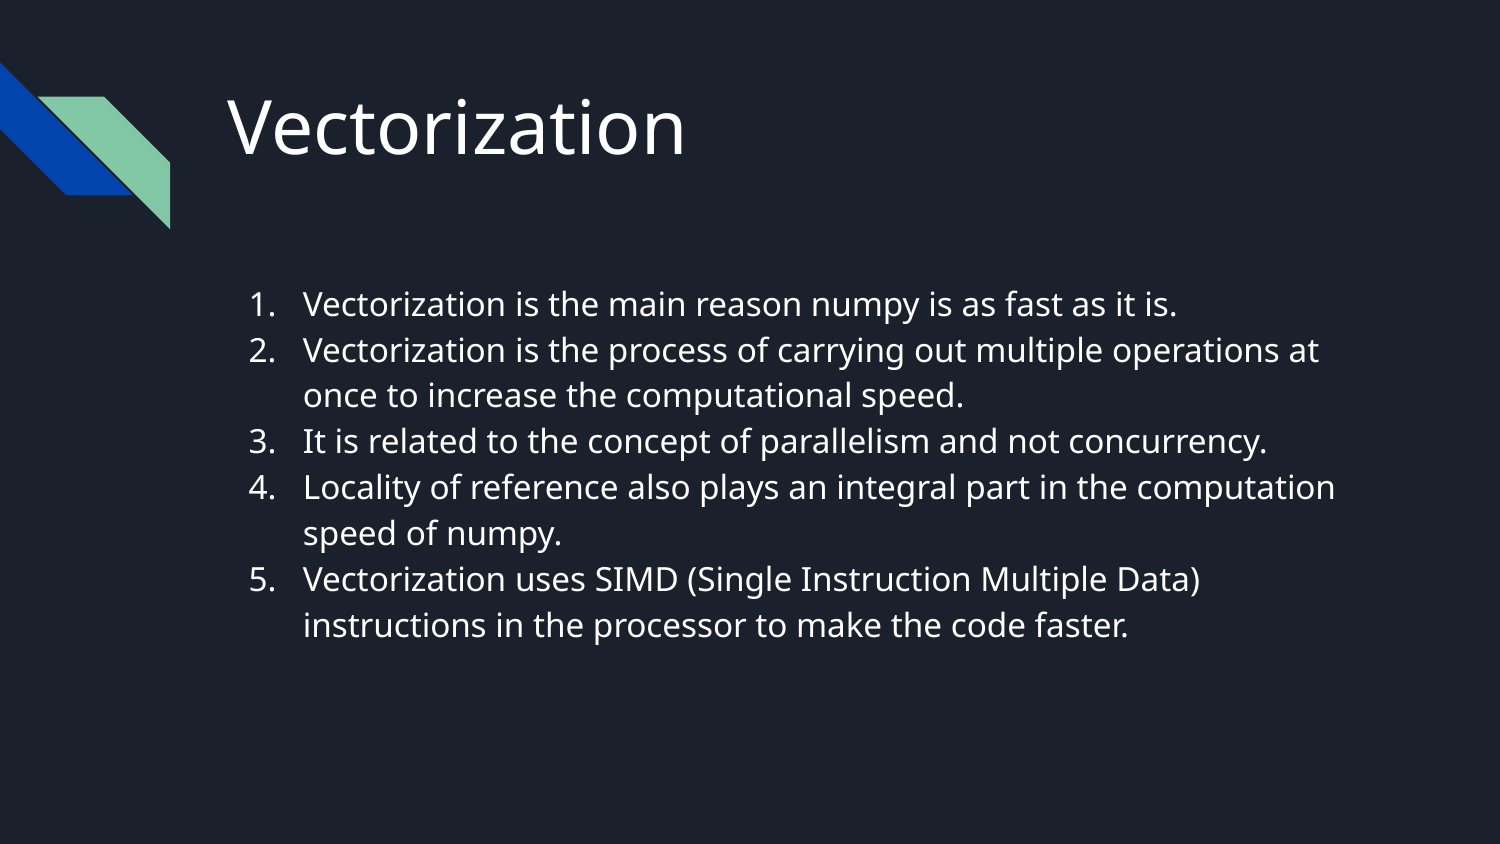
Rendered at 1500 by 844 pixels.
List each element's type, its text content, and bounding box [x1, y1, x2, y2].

title Vectorization [212, 64, 1368, 215]
list Vectorization is the main reason numpy is as fast as it is. Vectorization is the process of carrying out multiple operations at once to increase the computational speed. It is related to the concept of parallelism and not concurrency. Locality of reference also plays an integral part in the computation speed of numpy. Vectorization uses SIMD (Single Instruction Multiple Data) instructions in the processor to make the code faster. [212, 262, 1368, 740]
